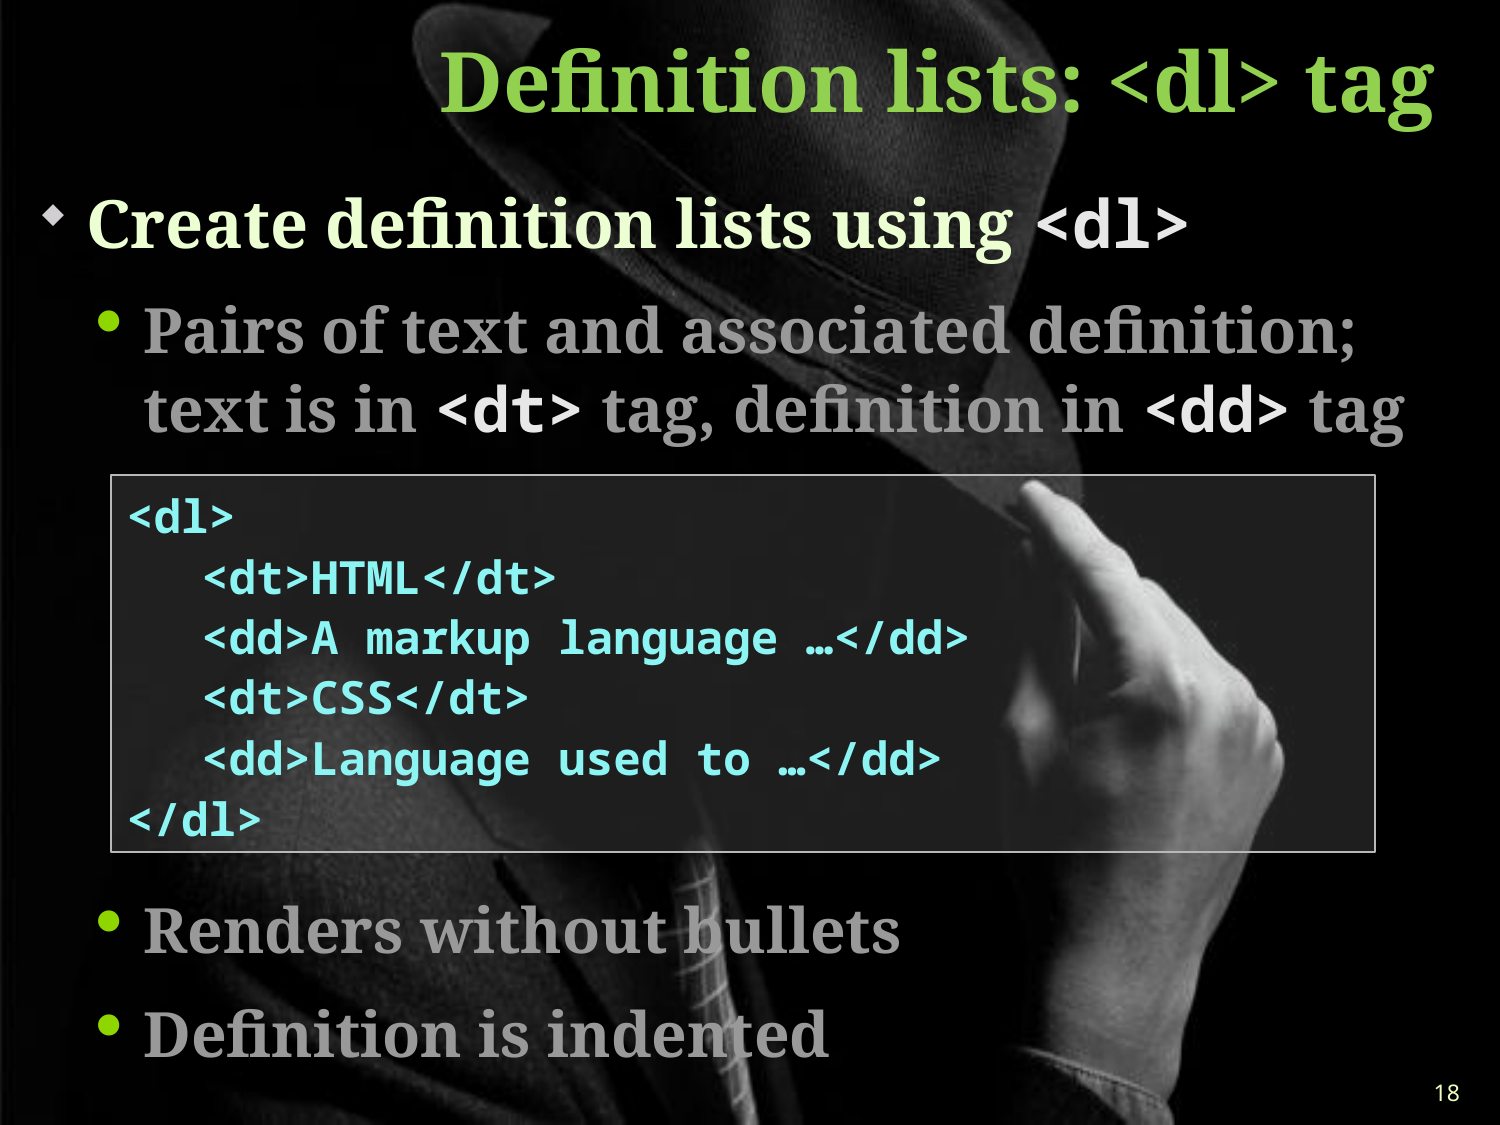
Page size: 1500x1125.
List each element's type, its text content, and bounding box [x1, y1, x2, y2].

picture [0, 0, 1500, 1125]
text_box <dl> <dt>HTML</dt> <dd>A markup language …</dd> <dt>CSS</dt> <dd>Language used to …</dd> </dl> [111, 474, 1376, 853]
text_box Create definition lists using <dl> Pairs of text and associated definition; text is in <dt> tag, definition in <dd> tag Renders without bullets Definition is indented [24, 174, 1450, 1100]
text_box Definition lists: <dl> tag [287, 12, 1450, 163]
text_box 18 [1399, 1074, 1475, 1113]
